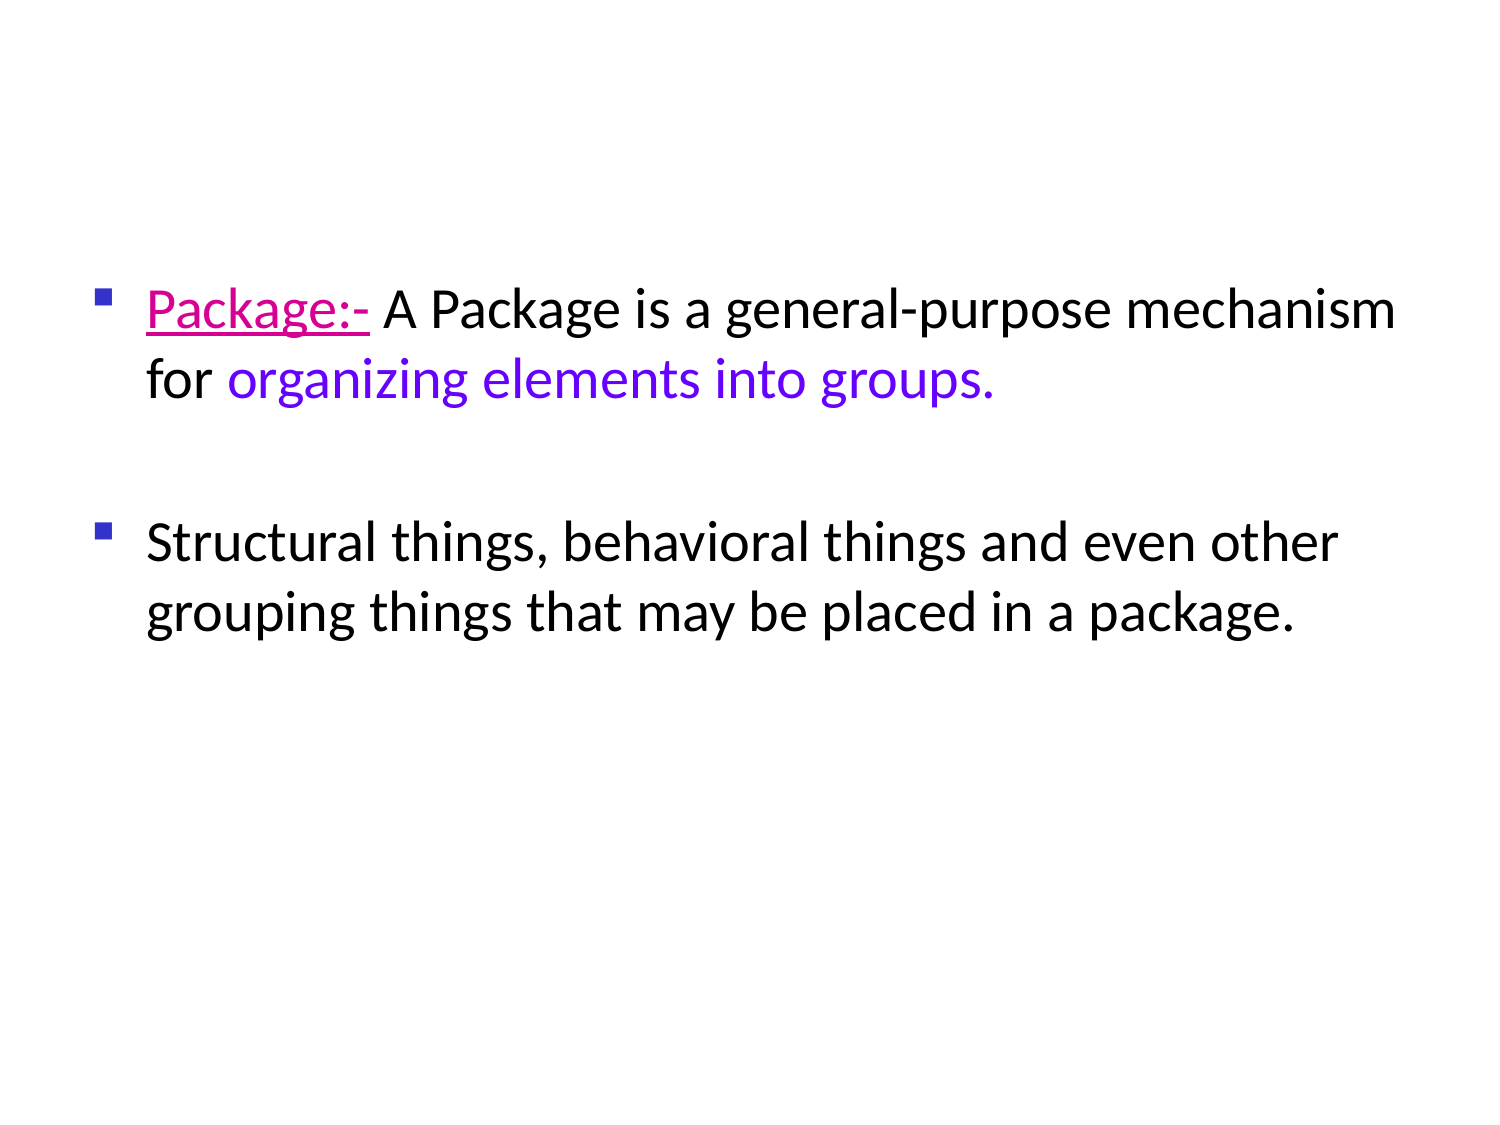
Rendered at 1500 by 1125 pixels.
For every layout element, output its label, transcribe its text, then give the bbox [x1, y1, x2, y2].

list Package:- A Package is a general-purpose mechanism for organizing elements into groups. Structural things, behavioral things and even other grouping things that may be placed in a package. [75, 262, 1425, 1005]
